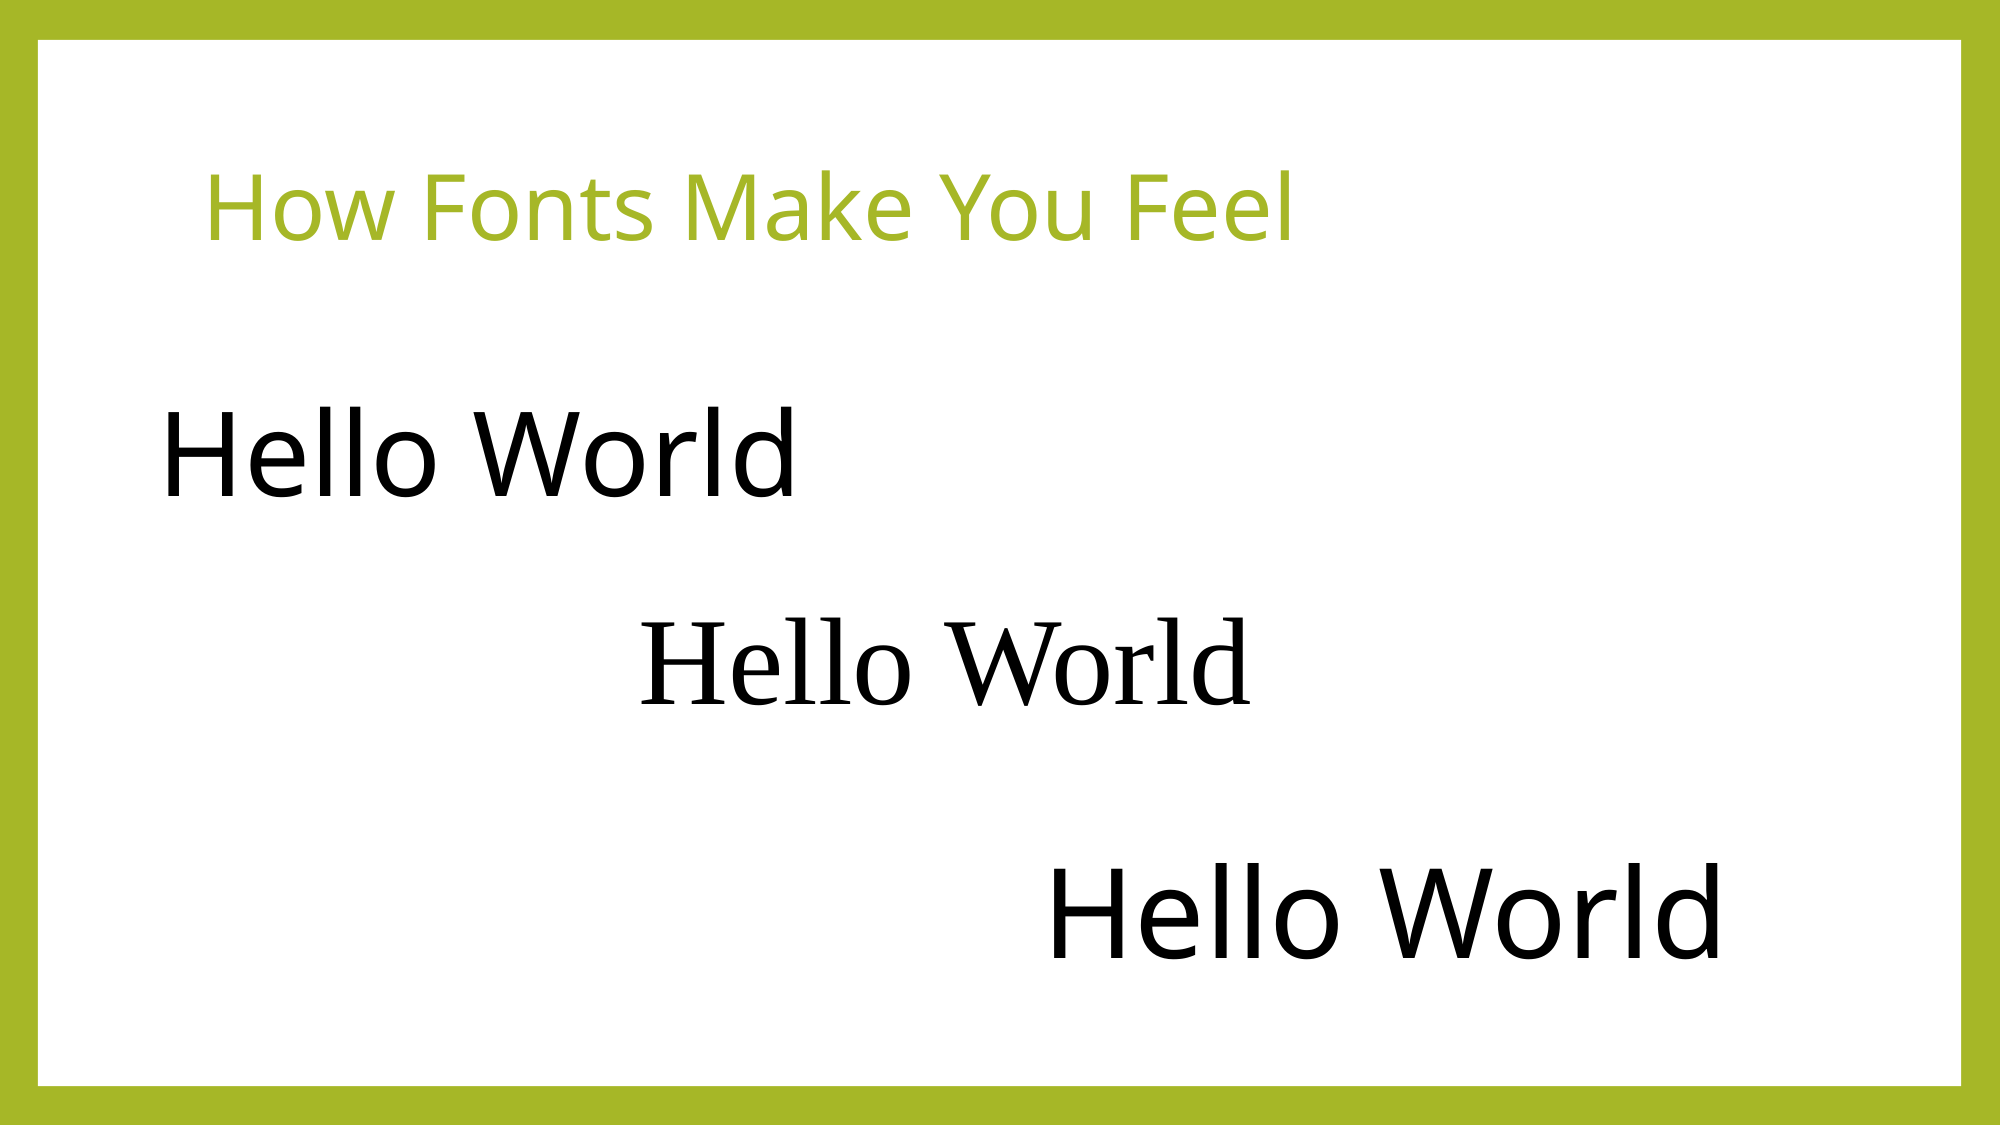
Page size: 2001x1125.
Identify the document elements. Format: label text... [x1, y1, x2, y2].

title How Fonts Make You Feel [187, 99, 1808, 323]
text_box Hello World [1020, 825, 1808, 991]
text_box Hello World [135, 308, 1143, 531]
list Hello World [616, 589, 1602, 740]
